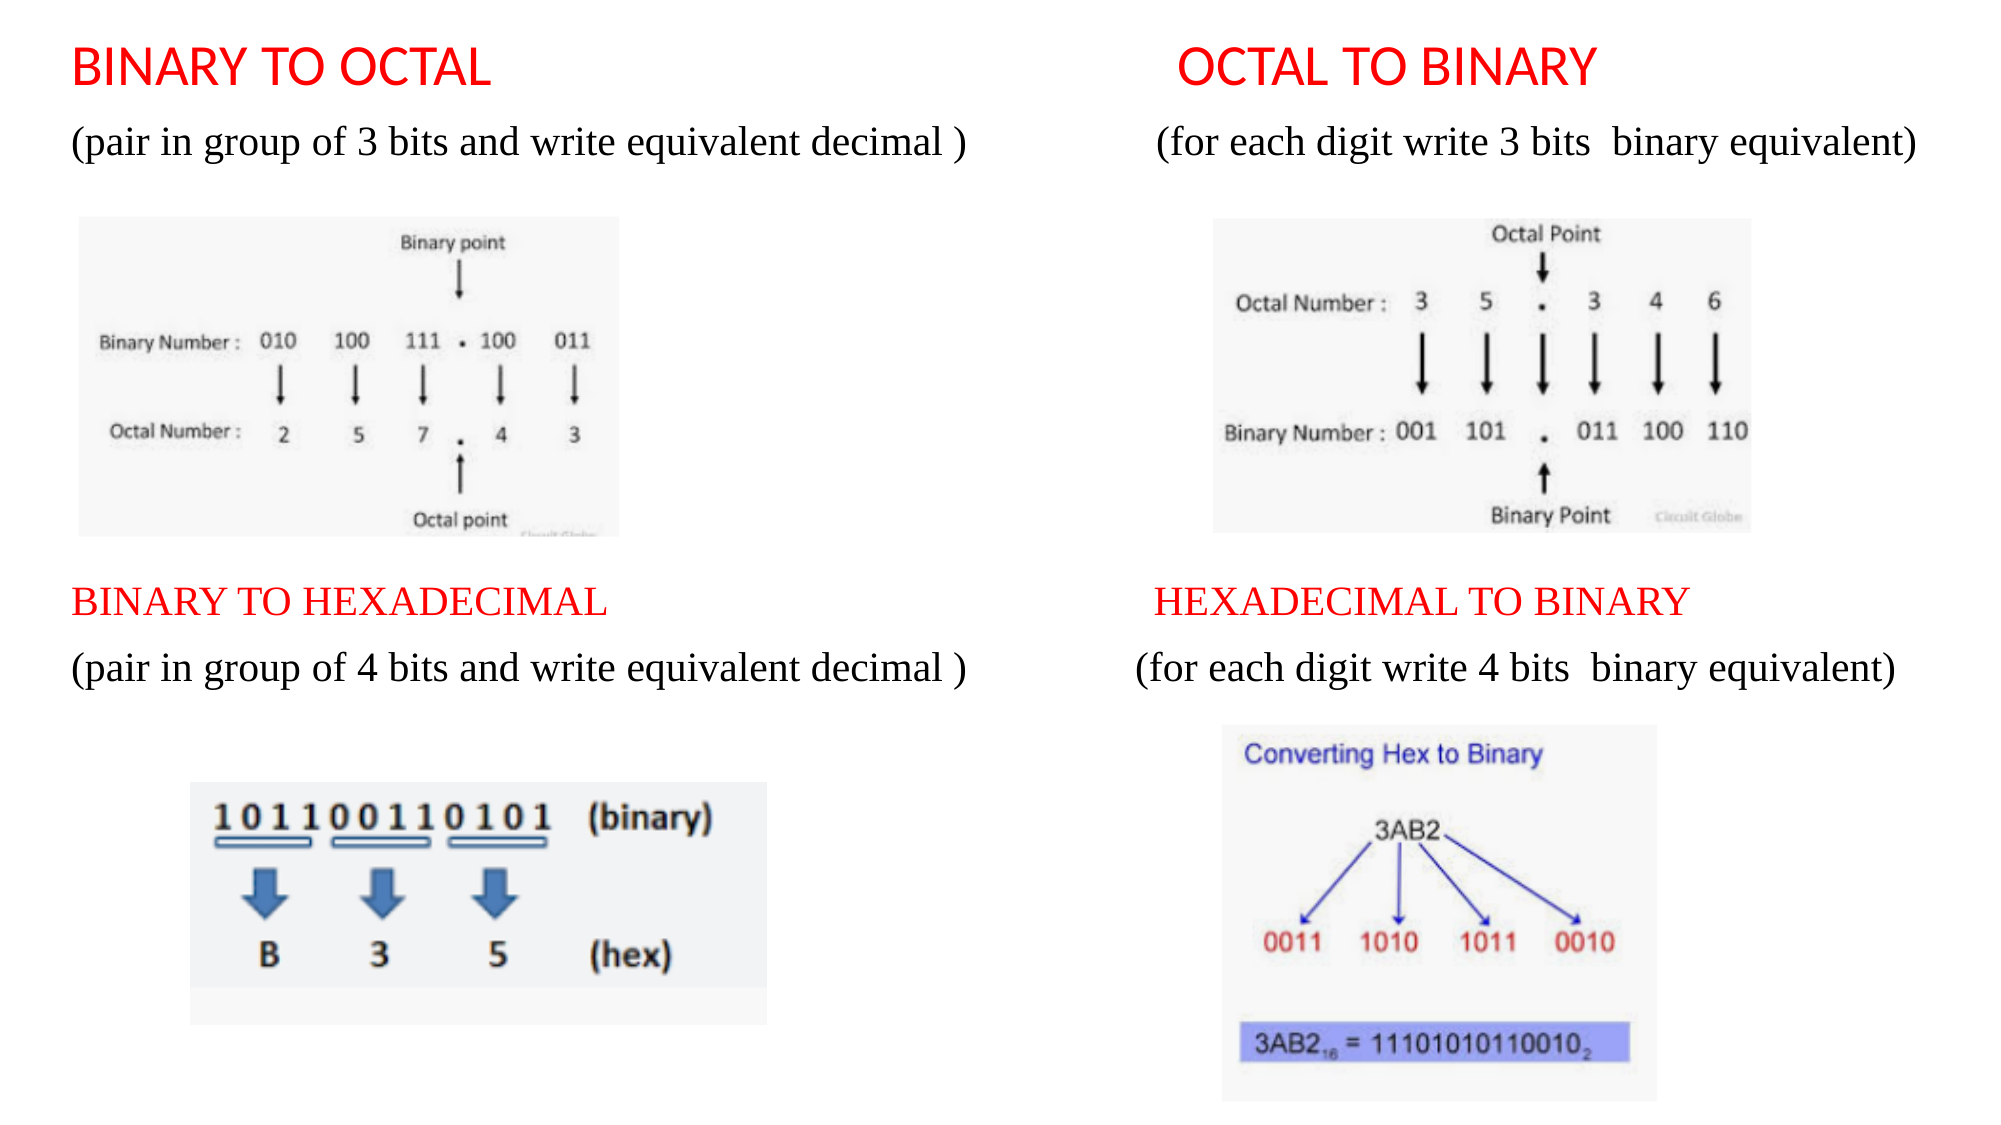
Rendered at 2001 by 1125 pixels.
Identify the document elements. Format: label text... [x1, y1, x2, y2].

picture [1213, 708, 1667, 1117]
picture [74, 212, 626, 547]
list BINARY TO OCTAL OCTAL TO BINARY (pair in group of 3 bits and write equivalent decimal ) (for each digit write 3 bits binary equivalent) BINARY TO HEXADECIMAL HEXADECIMAL TO BINARY (pair in group of 4 bits and write equivalent decimal ) (for each digit write 4 bits binary equivalent) [56, 27, 1944, 995]
picture [190, 782, 767, 1025]
picture [1213, 212, 1765, 533]
